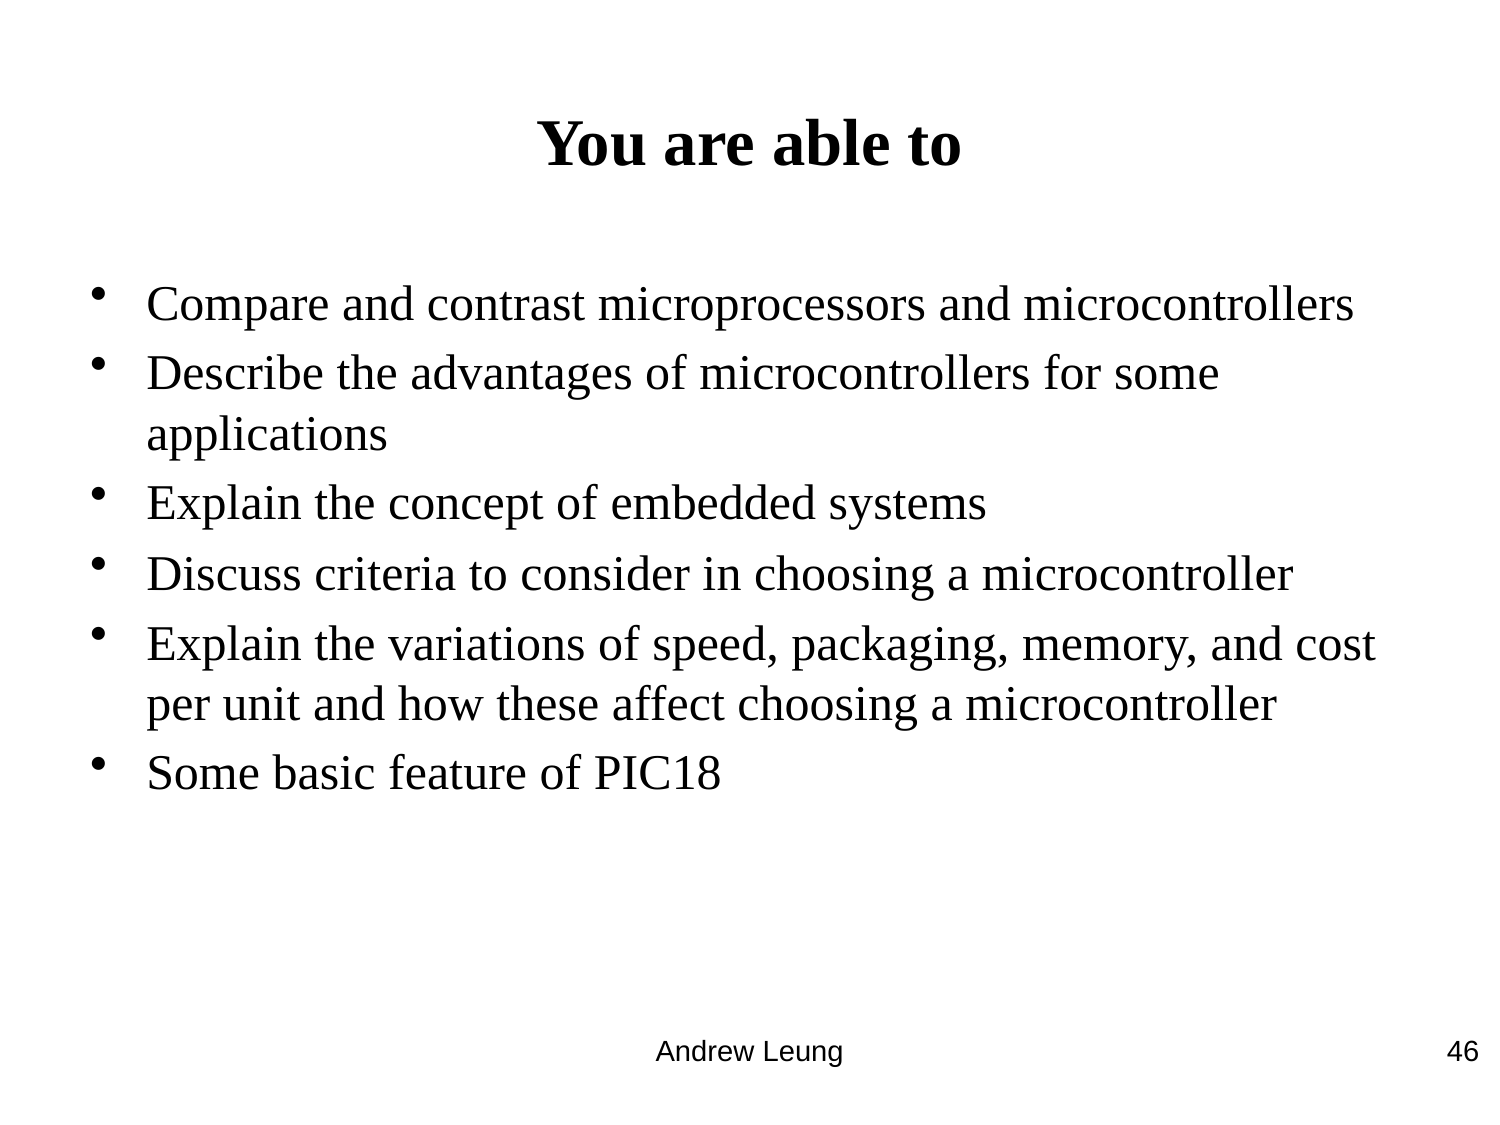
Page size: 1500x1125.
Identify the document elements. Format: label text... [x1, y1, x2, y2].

list Compare and contrast microprocessors and microcontrollers Describe the advantages of microcontrollers for some applications Explain the concept of embedded systems Discuss criteria to consider in choosing a microcontroller Explain the variations of speed, packaging, memory, and cost per unit and how these affect choosing a microcontroller Some basic feature of PIC18 [75, 262, 1438, 1005]
footer Andrew Leung [512, 1024, 988, 1103]
title You are able to [75, 45, 1425, 233]
slide_number 46 [1143, 1024, 1495, 1103]
